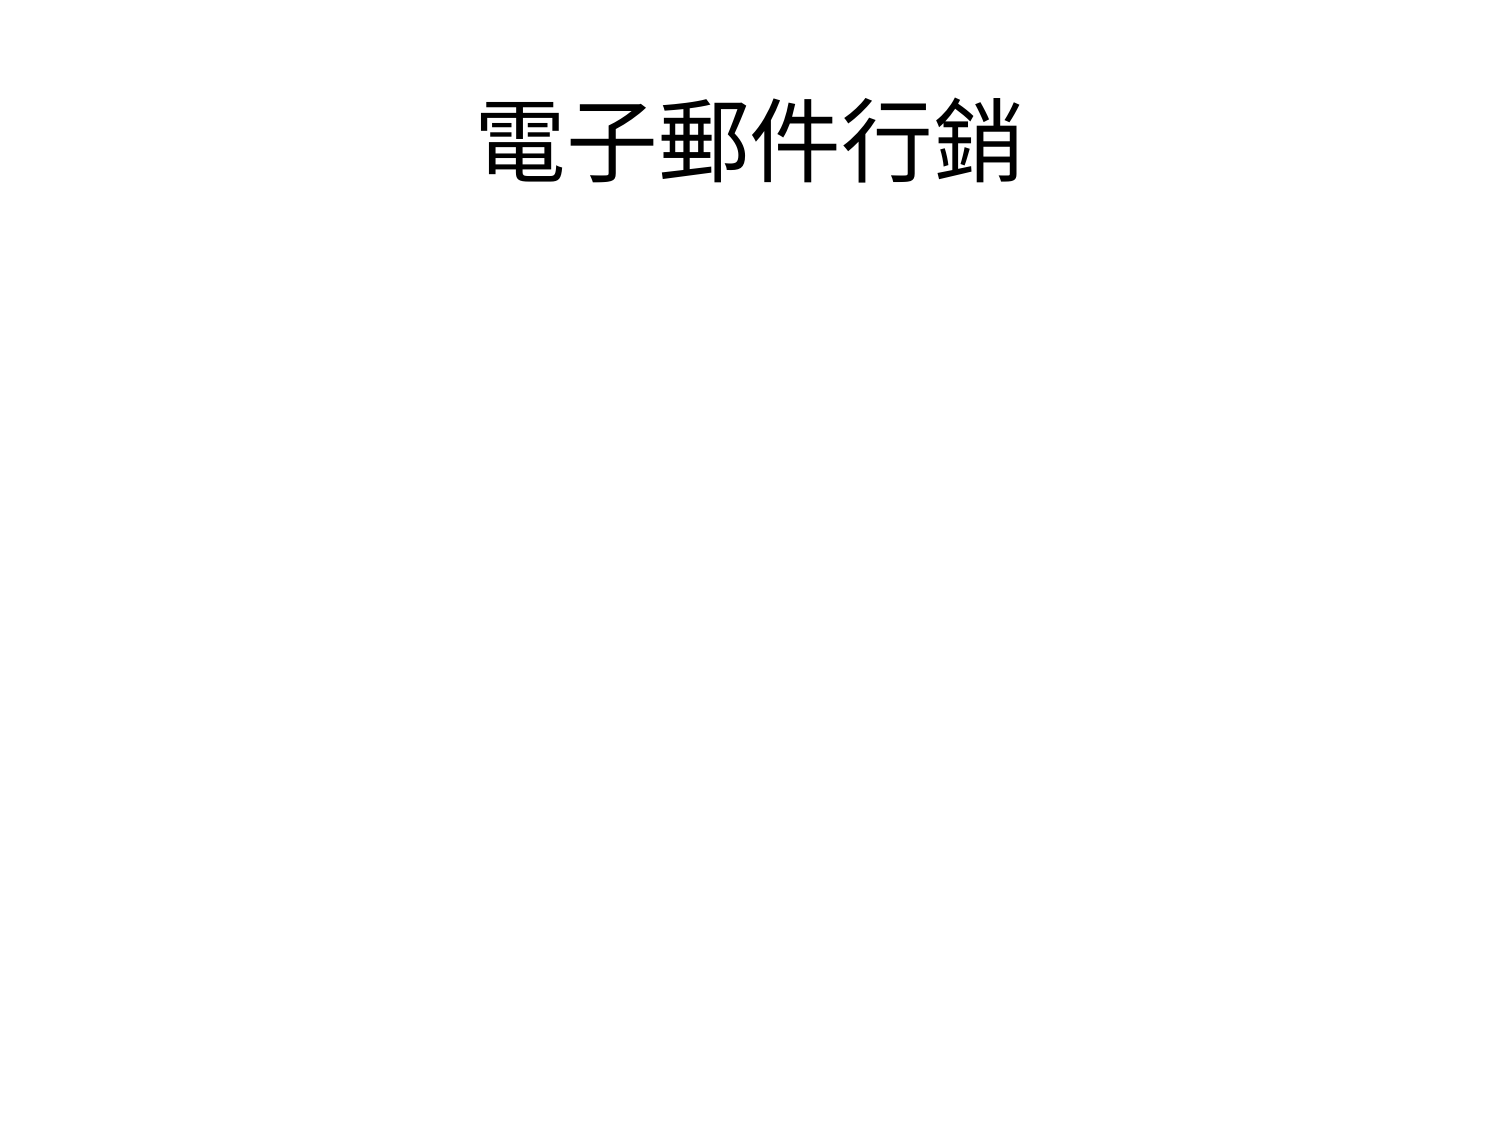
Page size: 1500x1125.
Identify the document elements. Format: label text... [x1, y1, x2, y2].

title 電子郵件行銷 [75, 45, 1425, 233]
